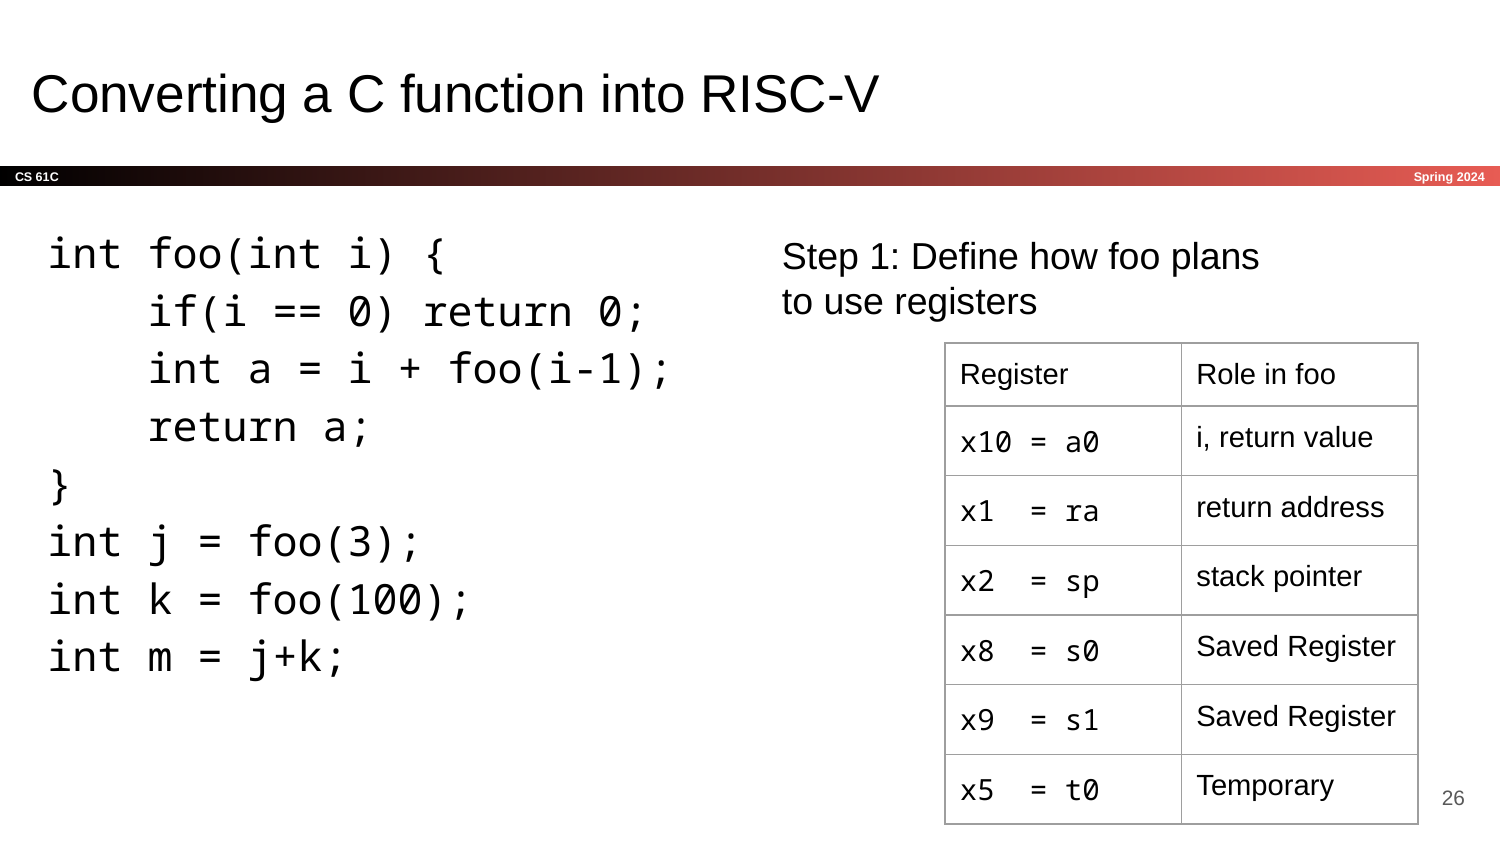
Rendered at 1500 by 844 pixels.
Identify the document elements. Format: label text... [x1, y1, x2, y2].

table_cell x9 = s1 [946, 685, 1181, 754]
title Converting a C function into RISC-V [16, 44, 1415, 139]
text_box Step 1: Define how foo plans to use registers [766, 216, 1296, 808]
table_cell i, return value [1182, 407, 1417, 475]
table_cell x5 = t0 [946, 755, 1181, 823]
table_cell x10 = a0 [946, 407, 1181, 475]
slide_number ‹#› [1389, 764, 1480, 830]
table_cell stack pointer [1182, 546, 1417, 614]
table_header Role in foo [1182, 344, 1417, 405]
table_cell x8 = s0 [946, 616, 1181, 684]
table_cell x1 = ra [946, 476, 1181, 545]
table_cell Temporary [1182, 755, 1417, 823]
table_cell Saved Register [1182, 685, 1417, 754]
table_header Register [946, 344, 1181, 405]
table_cell return address [1182, 476, 1417, 545]
table_cell Saved Register [1182, 616, 1417, 684]
list int foo(int i) { if(i == 0) return 0; int a = i + foo(i-1); return a; } int j = foo(3); int k = foo(100); int m = j+k; [32, 204, 1431, 823]
table_cell x2 = sp [946, 546, 1181, 614]
